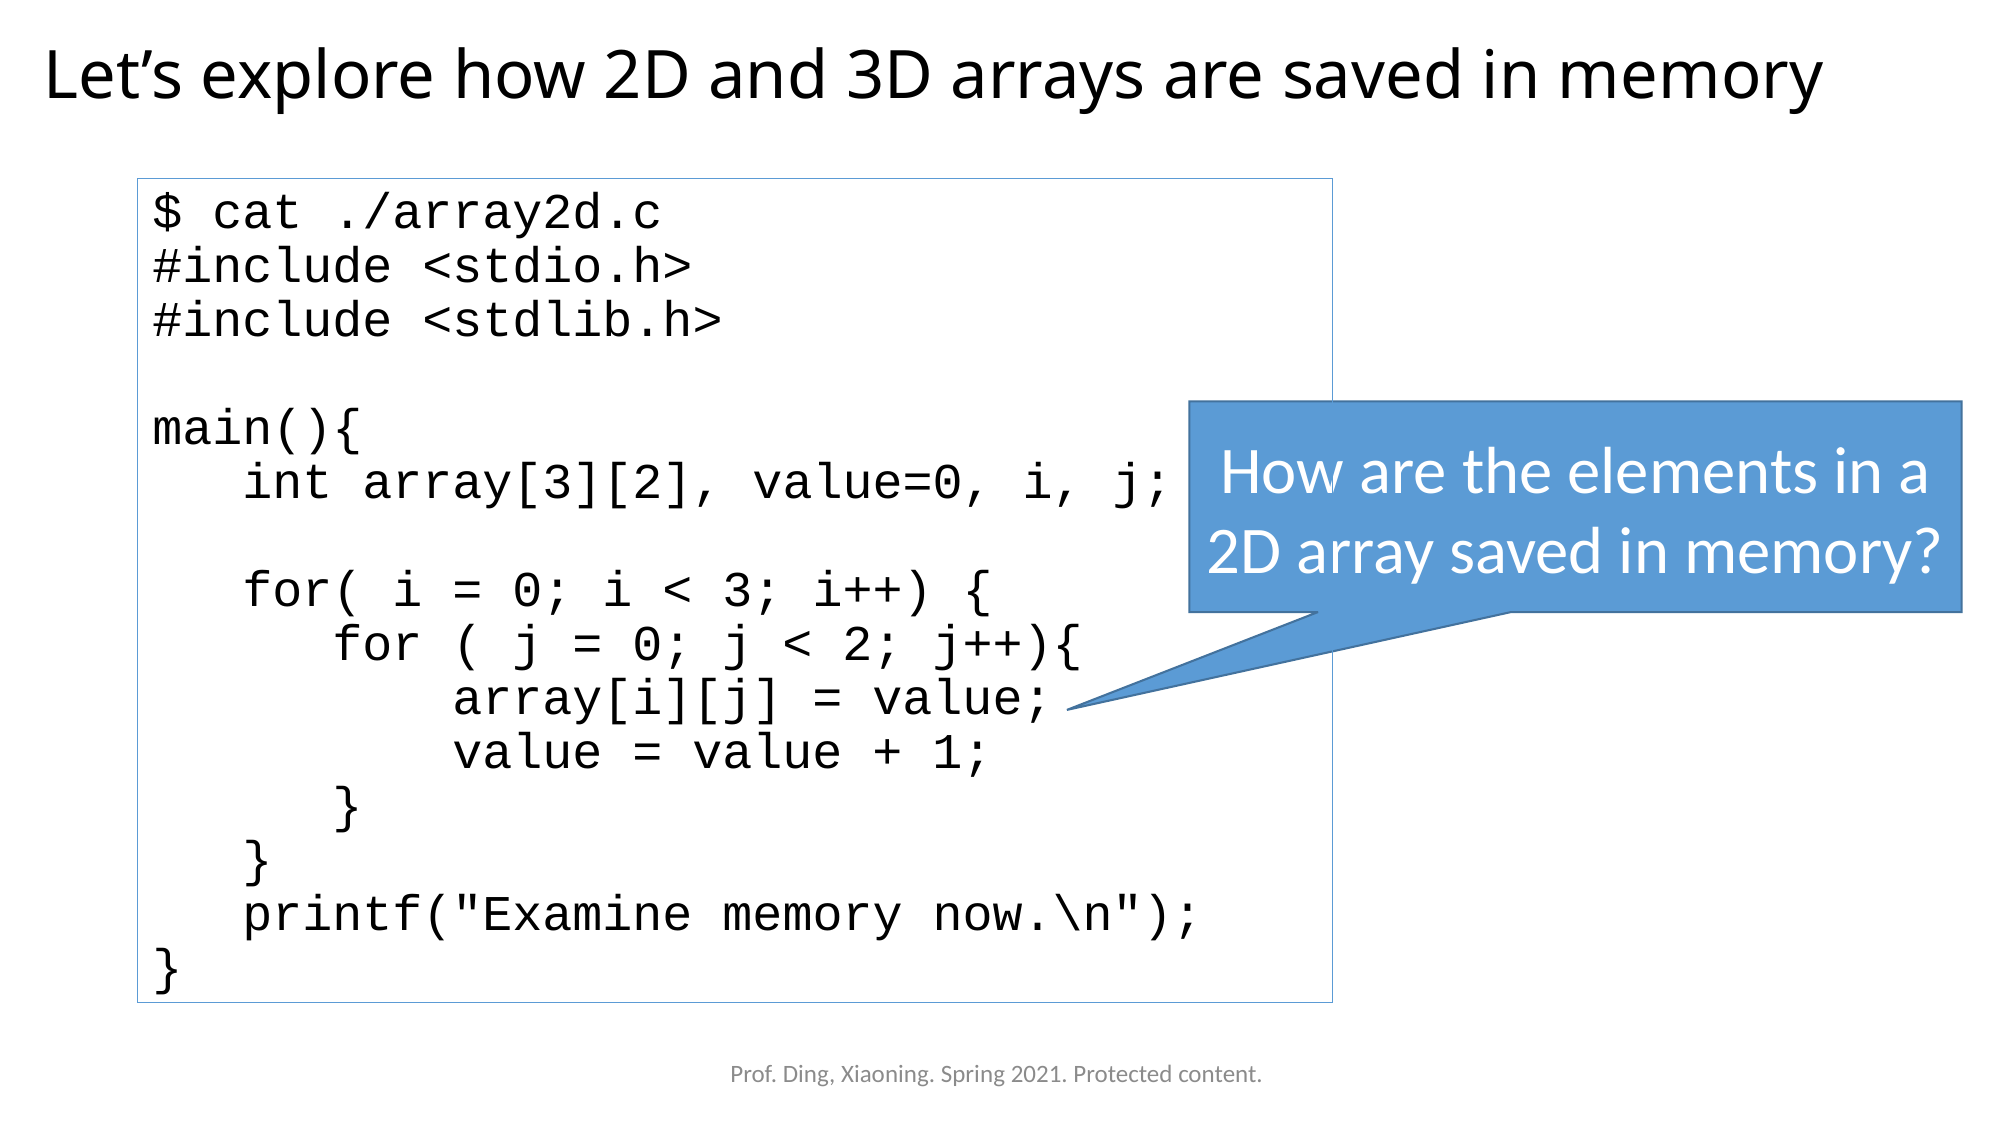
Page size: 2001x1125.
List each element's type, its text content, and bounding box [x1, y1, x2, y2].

text_box $ cat ./array2d.c #include <stdio.h> #include <stdlib.h> main(){ int array[3][2], value=0, i, j; for( i = 0; i < 3; i++) { for ( j = 0; j < 2; j++){ array[i][j] = value; value = value + 1; } } printf("Examine memory now.\n"); } [137, 178, 1333, 1003]
text_box How are the elements in a 2D array saved in memory? [1333, 400, 1963, 653]
footer Prof. Ding, Xiaoning. Spring 2021. Protected content. [662, 1042, 1338, 1103]
title Let’s explore how 2D and 3D arrays are saved in memory [28, 3, 1973, 150]
